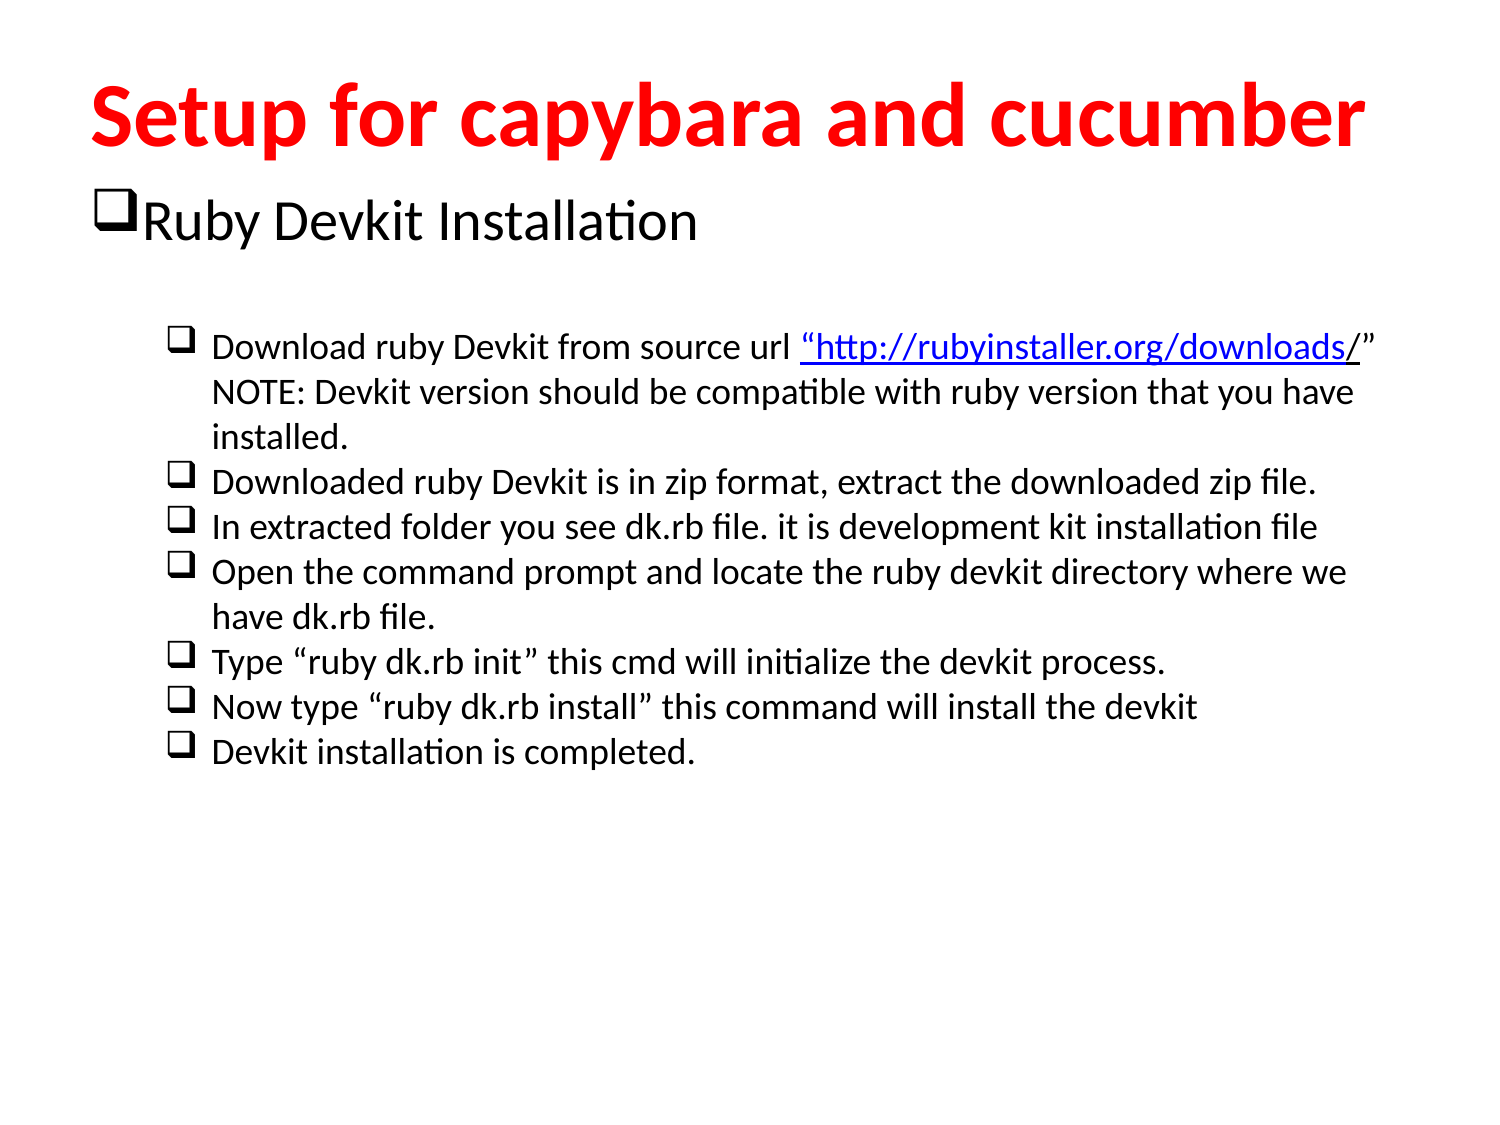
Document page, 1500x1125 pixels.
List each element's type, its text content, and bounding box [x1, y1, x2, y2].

title Setup for capybara and cucumber [75, 45, 1425, 174]
text_box Ruby Devkit Installation Download ruby Devkit from source url “http://rubyinstaller.org/downloads/” NOTE: Devkit version should be compatible with ruby version that you have installed. Downloaded ruby Devkit is in zip format, extract the downloaded zip file. In extracted folder you see dk.rb file. it is development kit installation file Open the command prompt and locate the ruby devkit directory where we have dk.rb file. Type “ruby dk.rb init” this cmd will initialize the devkit process. Now type “ruby dk.rb install” this command will install the devkit Devkit installation is completed. [74, 174, 1438, 1095]
